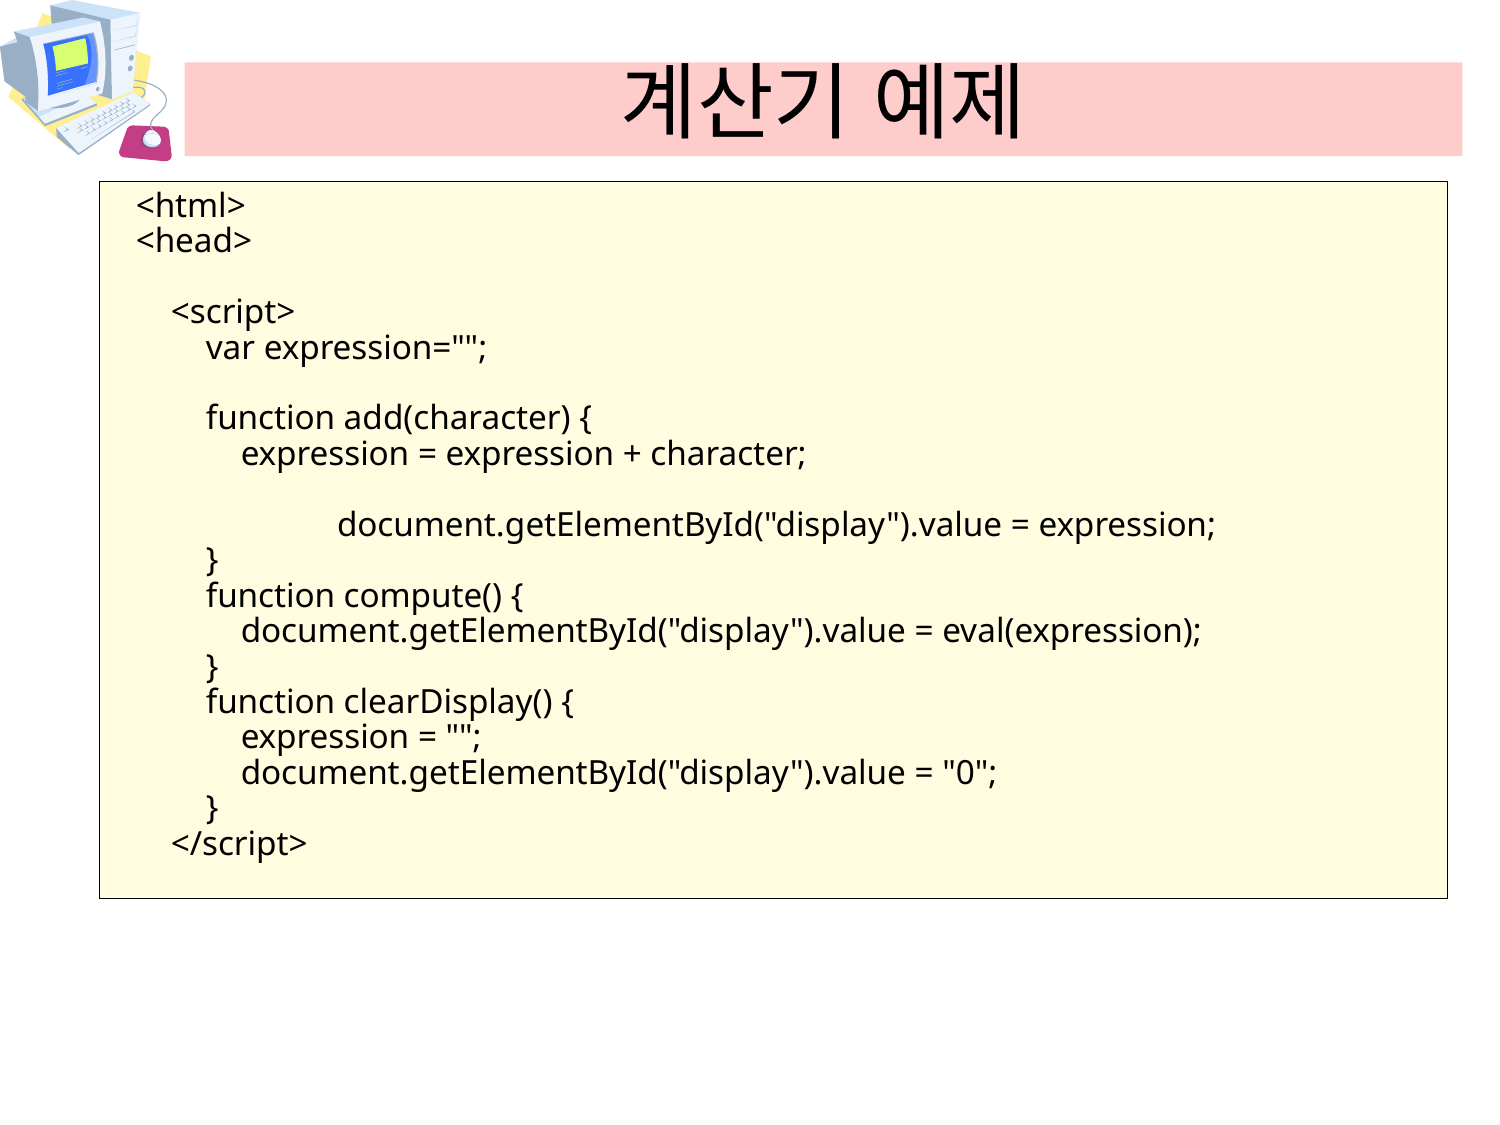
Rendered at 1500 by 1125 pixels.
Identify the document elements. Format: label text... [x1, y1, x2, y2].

text_box <html> <head> <script> var expression=""; function add(character) { expression = expression + character; document.getElementById("display").value = expression; } function compute() { document.getElementById("display").value = eval(expression); } function clearDisplay() { expression = ""; document.getElementById("display").value = "0"; } </script> [99, 181, 1448, 899]
title 계산기 예제 [184, 62, 1463, 157]
